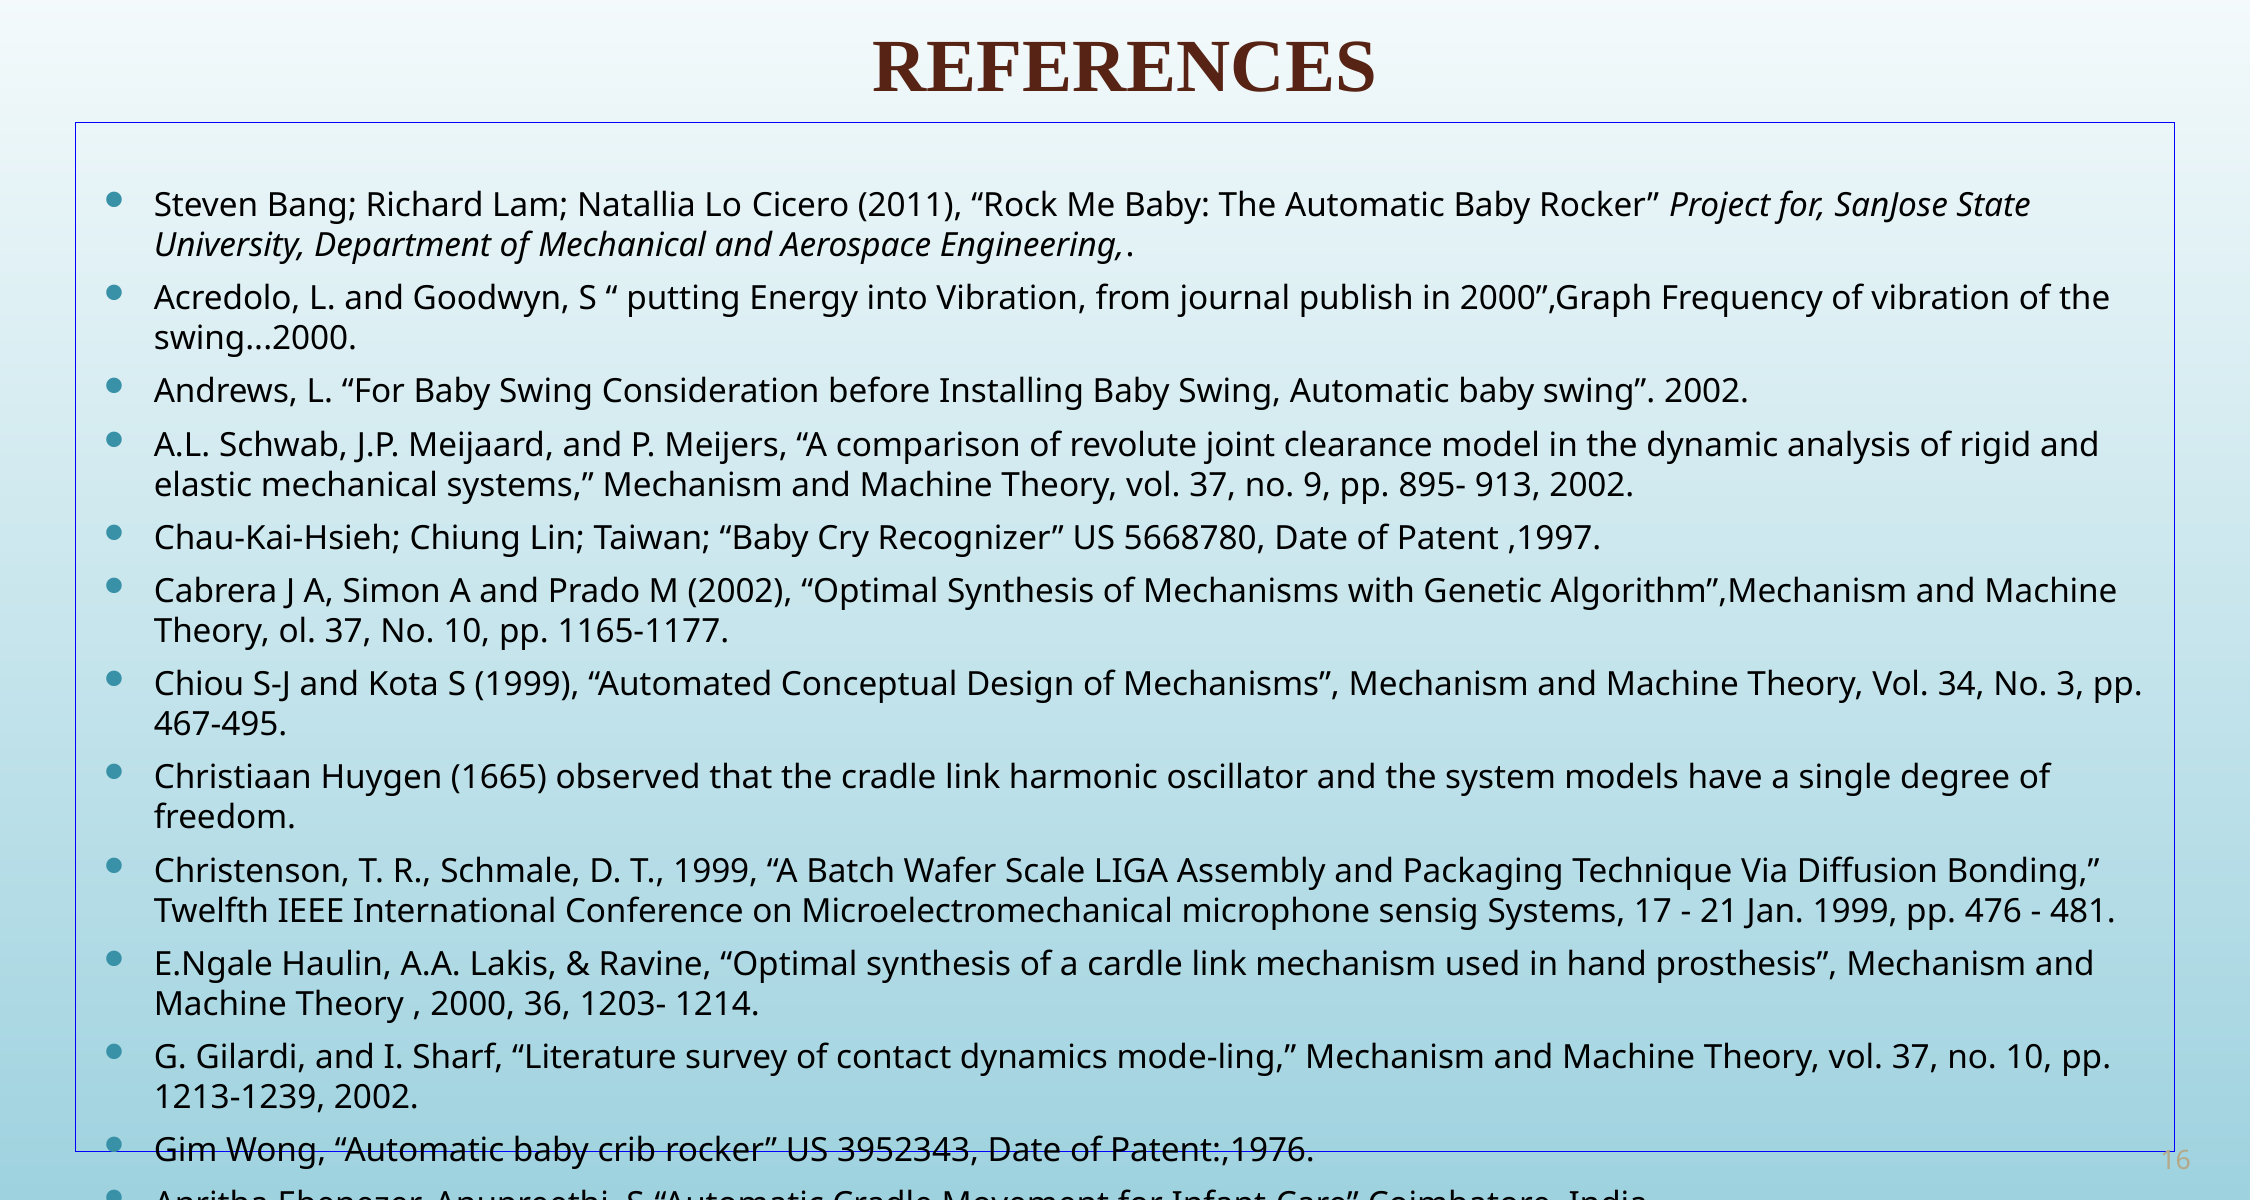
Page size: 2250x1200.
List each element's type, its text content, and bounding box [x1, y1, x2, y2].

title REFERENCES [469, 19, 1781, 104]
slide_number 16 [2119, 1103, 2232, 1187]
list Steven Bang; Richard Lam; Natallia Lo Cicero (2011), “Rock Me Baby: The Automatic Baby Rocker” Project for, SanJose State University, Department of Mechanical and Aerospace Engineering,. Acredolo, L. and Goodwyn, S “ putting Energy into Vibration, from journal publish in 2000”,Graph Frequency of vibration of the swing...2000. Andrews, L. “For Baby Swing Consideration before Installing Baby Swing, Automatic baby swing”. 2002. A.L. Schwab, J.P. Meijaard, and P. Meijers, “A comparison of revolute joint clearance model in the dynamic analysis of rigid and elastic mechanical systems,” Mechanism and Machine Theory, vol. 37, no. 9, pp. 895- 913, 2002. Chau-Kai-Hsieh; Chiung Lin; Taiwan; “Baby Cry Recognizer” US 5668780, Date of Patent ,1997. Cabrera J A, Simon A and Prado M (2002), “Optimal Synthesis of Mechanisms with Genetic Algorithm”,Mechanism and Machine Theory, ol. 37, No. 10, pp. 1165-1177. Chiou S-J and Kota S (1999), “Automated Conceptual Design of Mechanisms”, Mechanism and Machine Theory, Vol. 34, No. 3, pp. 467-495. Christiaan Huygen (1665) observed that the cradle link harmonic oscillator and the system models have a single degree of freedom. Christenson, T. R., Schmale, D. T., 1999, “A Batch Wafer Scale LIGA Assembly and Packaging Technique Via Diffusion Bonding,” Twelfth IEEE International Conference on Microelectromechanical microphone sensig Systems, 17 - 21 Jan. 1999, pp. 476 - 481. E.Ngale Haulin, A.A. Lakis, & Ravine, “Optimal synthesis of a cardle link mechanism used in hand prosthesis”, Mechanism and Machine Theory , 2000, 36, 1203- 1214. G. Gilardi, and I. Sharf, “Literature survey of contact dynamics mode-ling,” Mechanism and Machine Theory, vol. 37, no. 10, pp. 1213-1239, 2002. Gim Wong, “Automatic baby crib rocker” US 3952343, Date of Patent:,1976. Anritha Ebenezer, Anupreethi. S,“Automatic Cradle Movement for Infant Care” Coimbatore, India. [75, 122, 2175, 1152]
